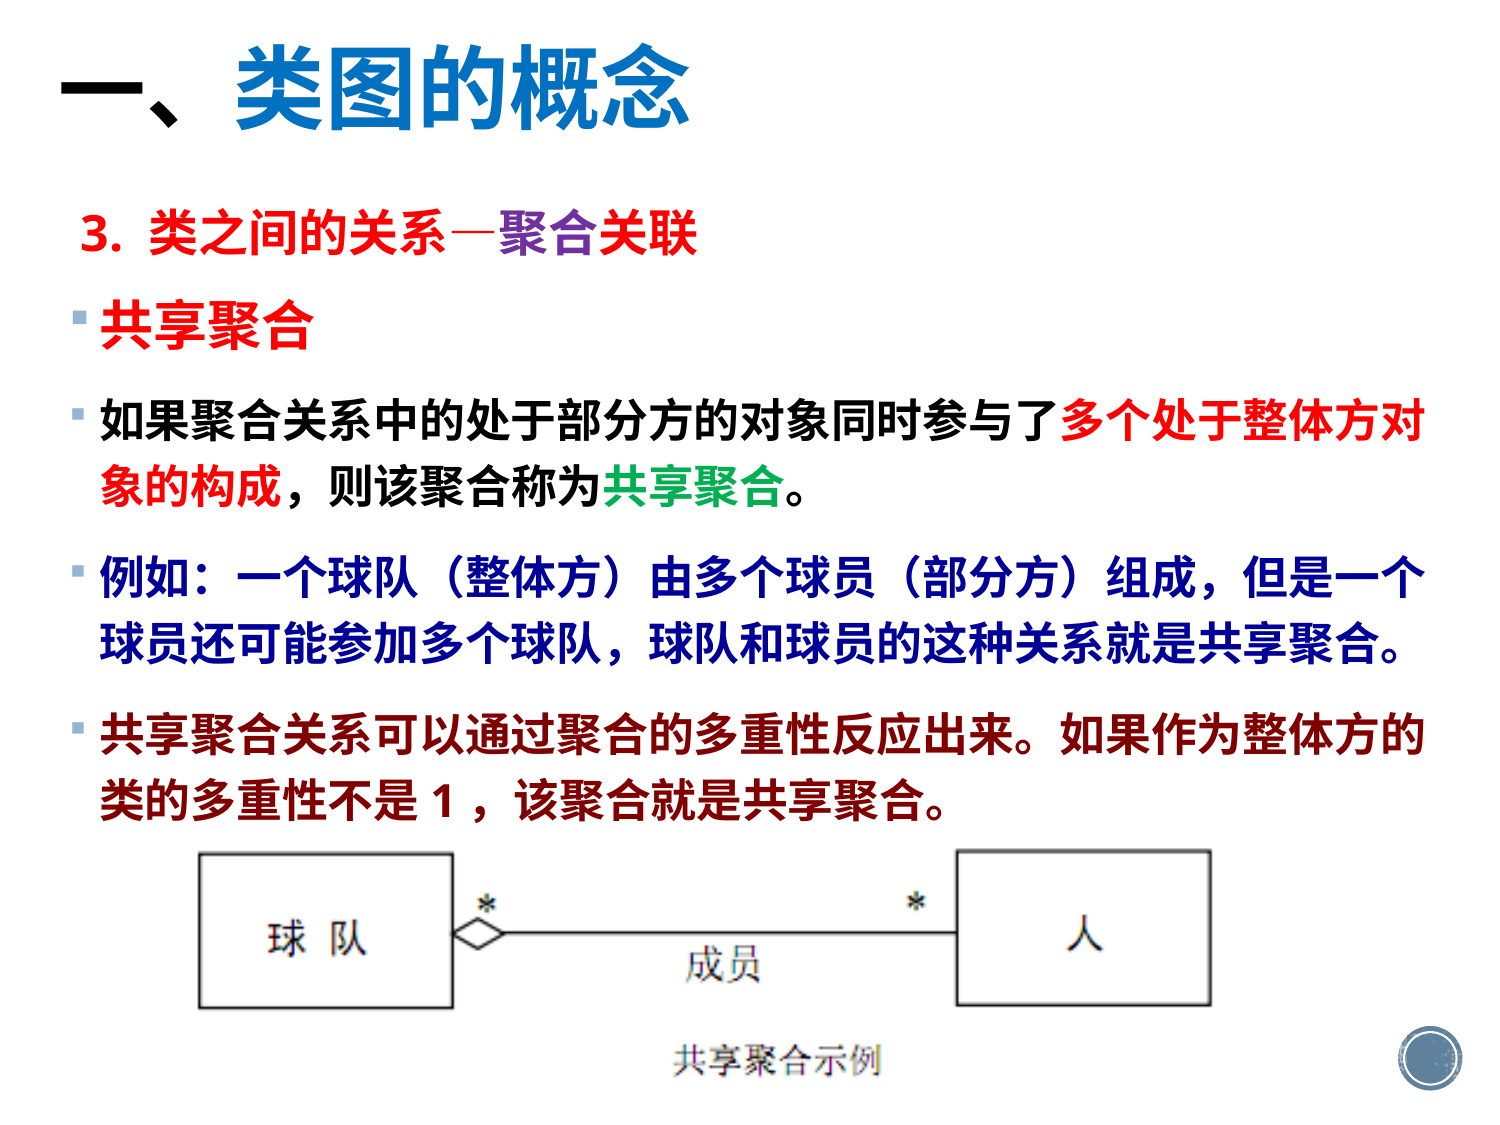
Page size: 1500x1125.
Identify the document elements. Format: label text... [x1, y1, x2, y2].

list 共享聚合 如果聚合关系中的处于部分方的对象同时参与了多个处于整体方对象的构成，则该聚合称为共享聚合。 例如：一个球队（整体方）由多个球员（部分方）组成，但是一个球员还可能参加多个球队，球队和球员的这种关系就是共享聚合。 共享聚合关系可以通过聚合的多重性反应出来。如果作为整体方的类的多重性不是1，该聚合就是共享聚合。 [54, 270, 1446, 722]
text_box 3. 类之间的关系—聚合关联 [66, 193, 867, 263]
text_box 一、类图的概念 [43, 34, 1319, 151]
picture [180, 840, 1243, 1104]
